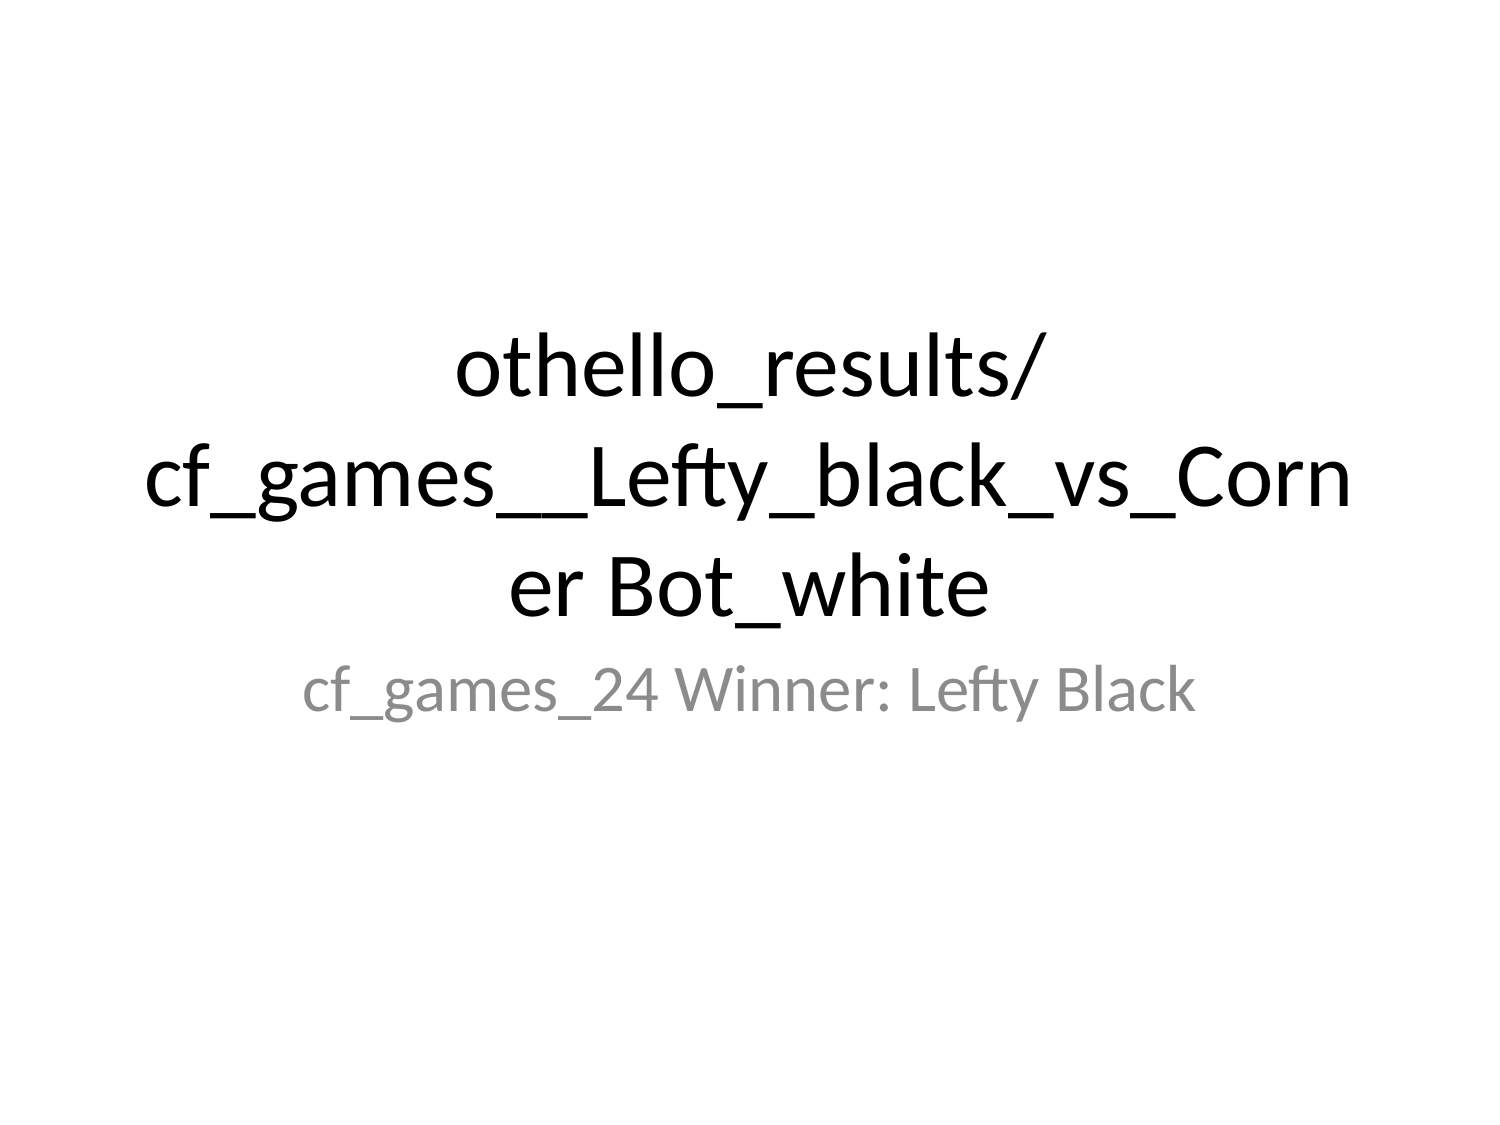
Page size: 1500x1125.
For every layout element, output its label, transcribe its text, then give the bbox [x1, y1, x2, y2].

title othello_results/cf_games__Lefty_black_vs_Corner Bot_white [112, 349, 1388, 591]
subtitle cf_games_24 Winner: Lefty Black [225, 637, 1275, 925]
